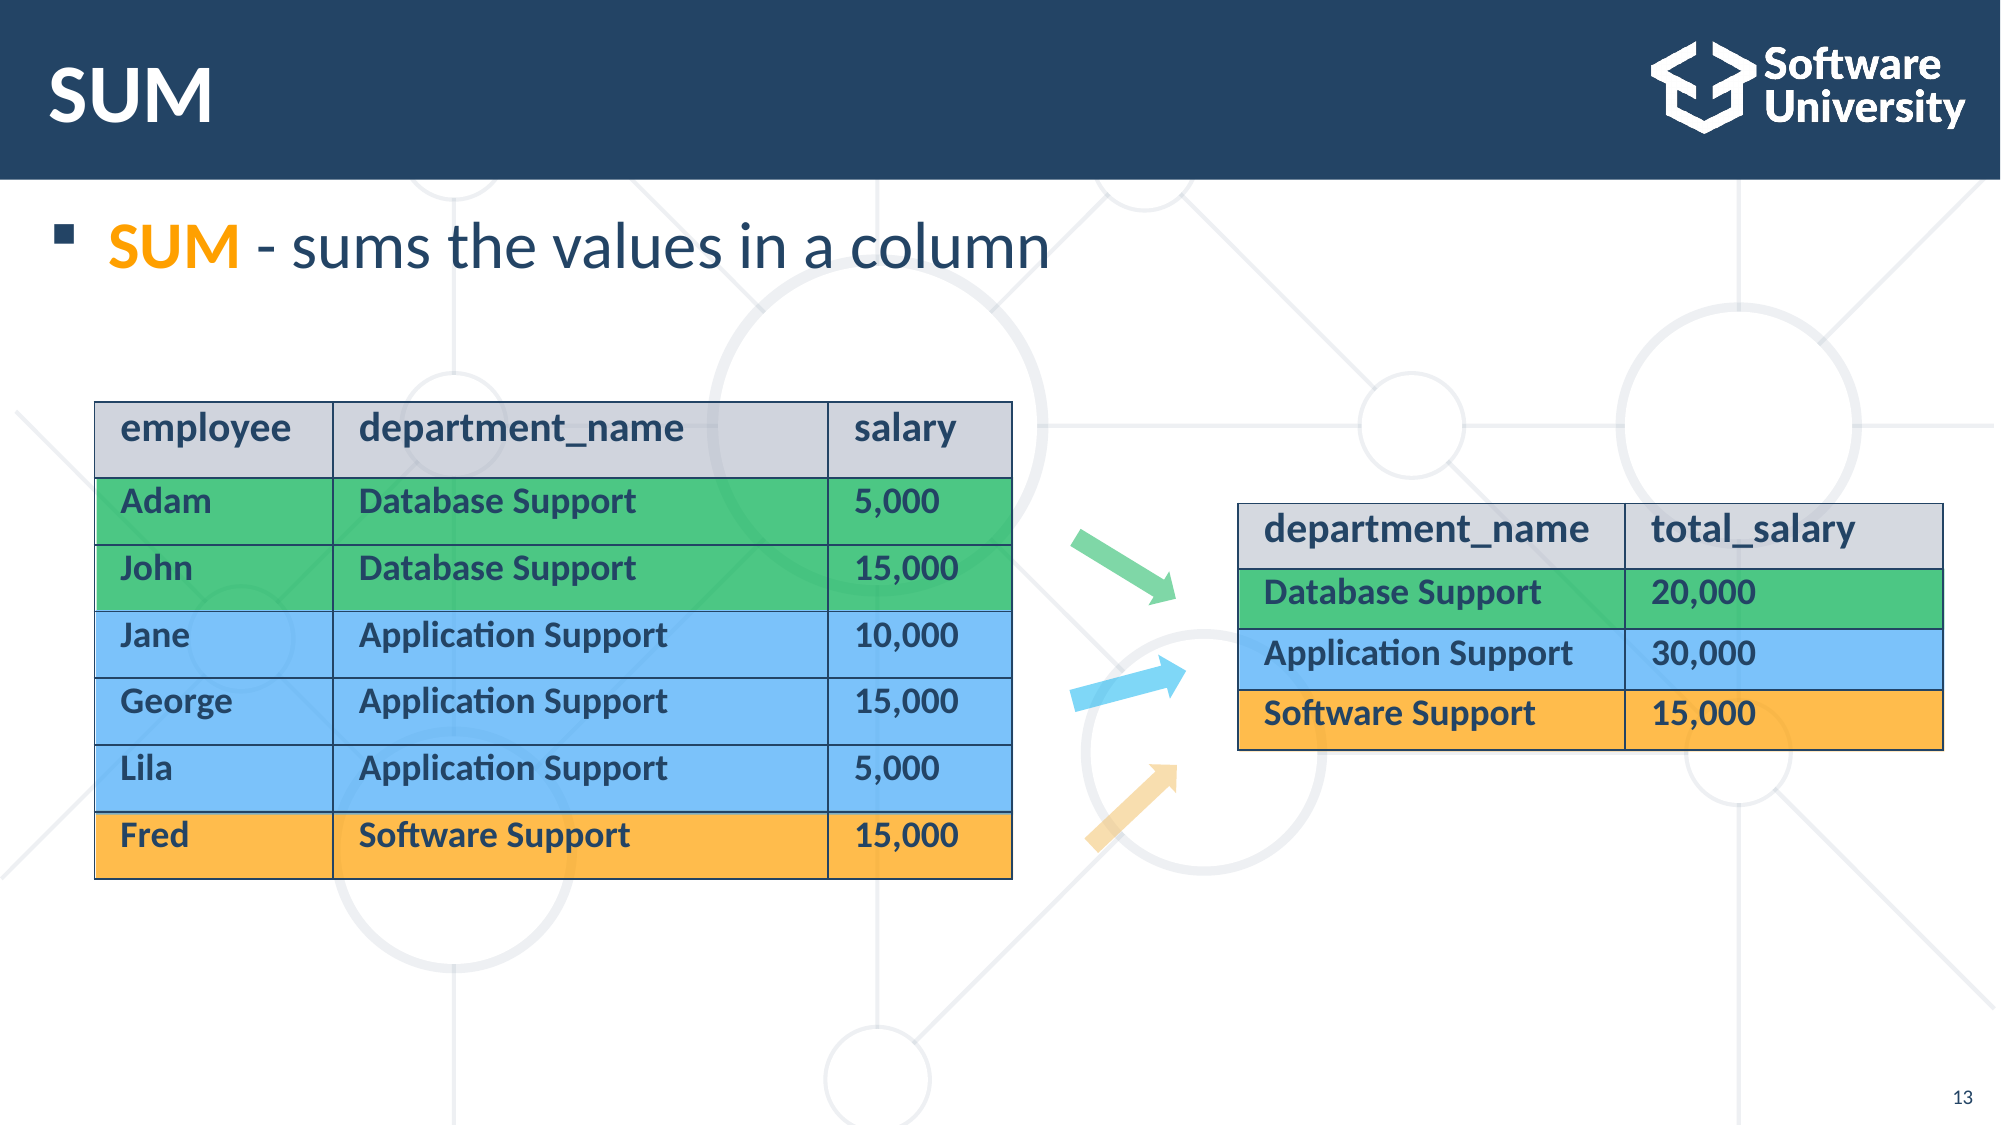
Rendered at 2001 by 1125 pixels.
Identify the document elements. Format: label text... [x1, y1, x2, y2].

table_cell 5,000 [829, 479, 1011, 544]
table_cell 10,000 [829, 612, 1011, 677]
table_cell 30,000 [1626, 630, 1942, 689]
table_cell George [95, 679, 332, 744]
table_cell John [95, 546, 332, 611]
table_cell Application Support [334, 612, 827, 677]
table_cell 5,000 [829, 746, 1011, 811]
table_cell Application Support [334, 746, 827, 811]
table_header department_name [1239, 504, 1624, 568]
text_box [1237, 688, 1947, 753]
table_cell 20,000 [1626, 570, 1942, 628]
table_header department_name [334, 403, 827, 477]
table_cell 15,000 [829, 546, 1011, 611]
table_cell Fred [95, 813, 332, 878]
table_cell 15,000 [829, 813, 1011, 878]
table_cell Lila [95, 746, 332, 811]
table_cell Software Support [1239, 691, 1624, 749]
slide_number 13 [1927, 1067, 1989, 1117]
table_cell Jane [95, 612, 332, 677]
table_cell Database Support [1239, 570, 1624, 628]
title SUM [31, 16, 1625, 162]
table_header employee [95, 403, 332, 477]
text_box [1067, 652, 1189, 715]
table_header total_salary [1626, 504, 1942, 568]
table_cell Software Support [334, 813, 827, 878]
table_header salary [829, 403, 1011, 477]
table_cell 15,000 [1626, 691, 1942, 749]
table_cell Application Support [334, 679, 827, 744]
list SUM - sums the values in a column [31, 196, 1970, 1104]
table_cell Application Support [1239, 630, 1624, 689]
table_cell Database Support [334, 546, 827, 611]
picture [1651, 41, 1966, 134]
text_box [1068, 526, 1178, 608]
table_cell 15,000 [829, 679, 1011, 744]
text_box [1082, 762, 1180, 856]
table_cell Adam [95, 479, 332, 544]
table_cell Database Support [334, 479, 827, 544]
